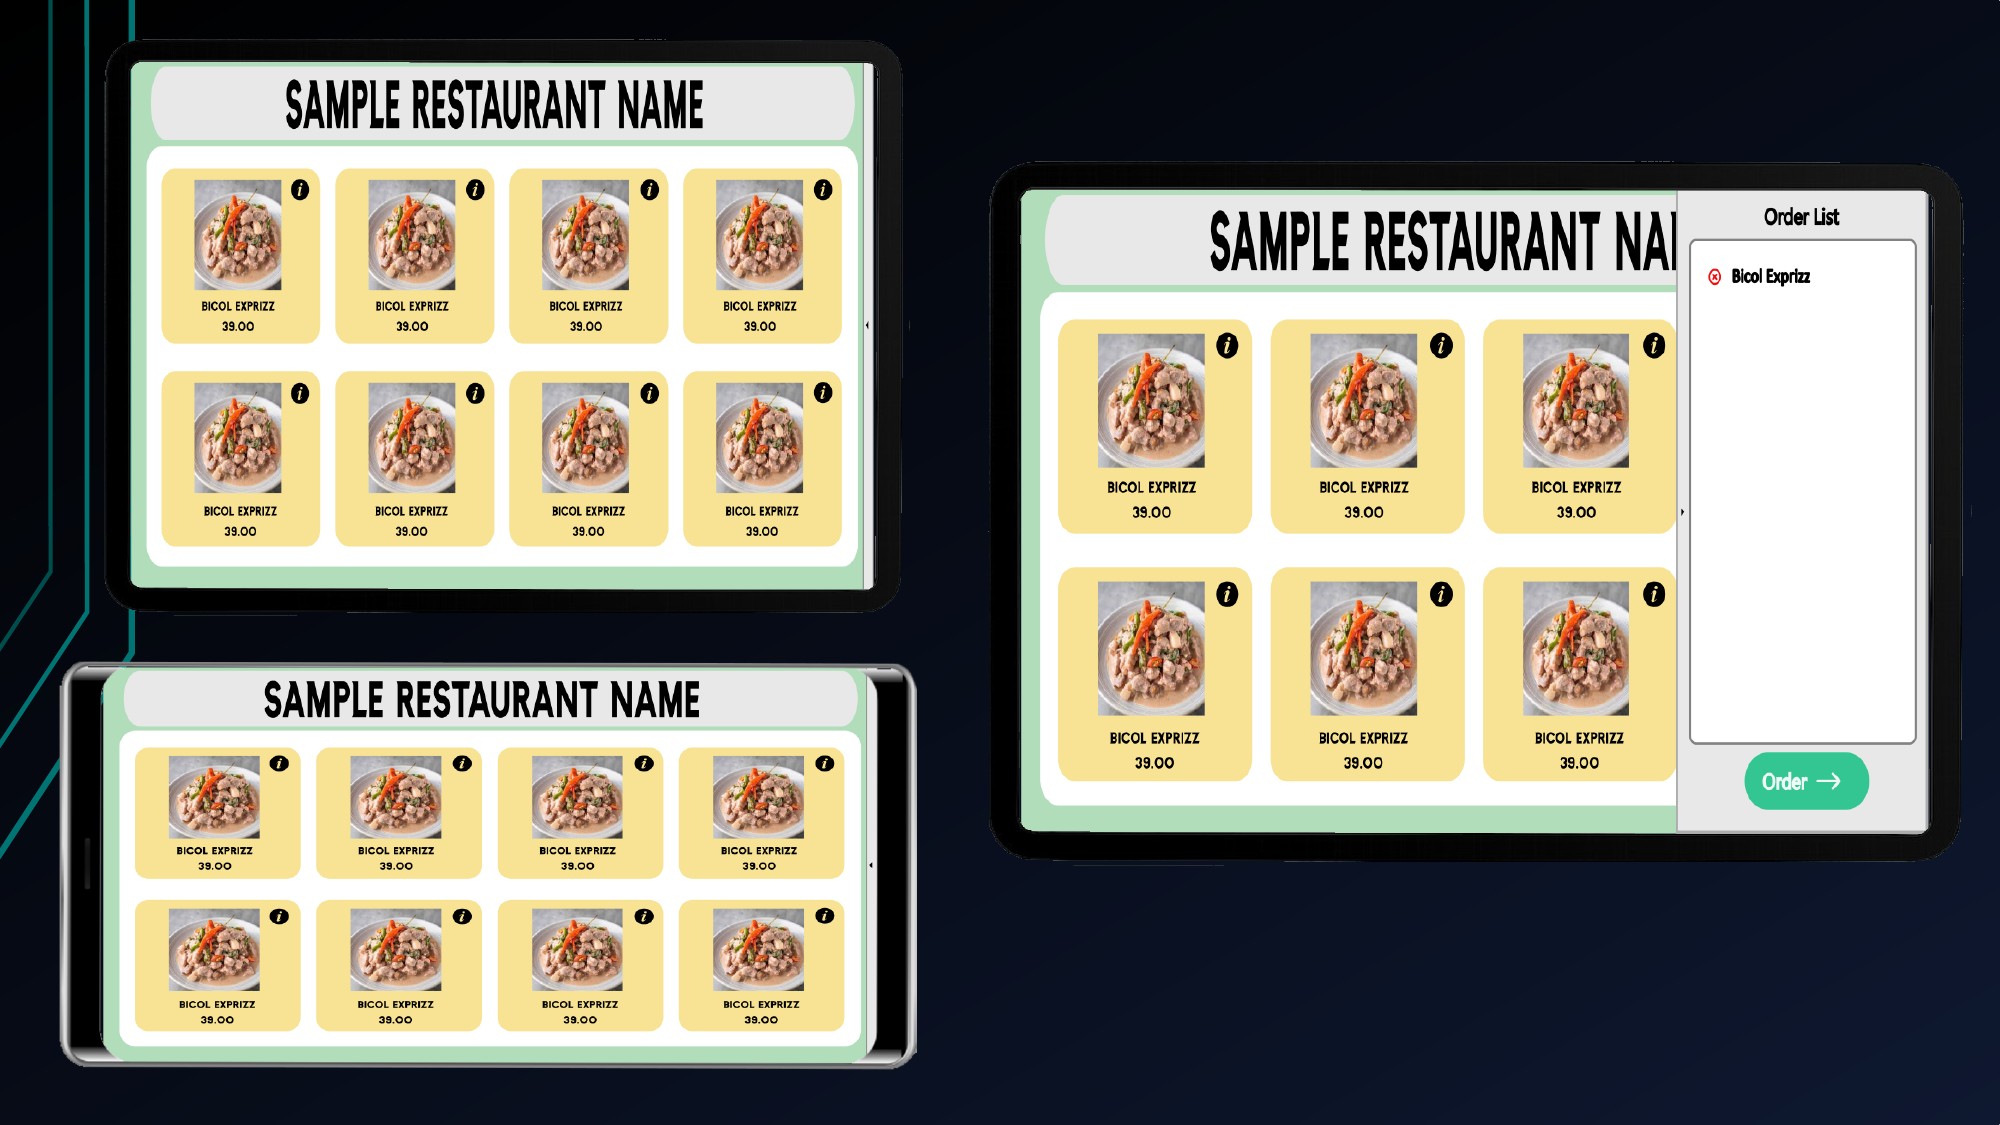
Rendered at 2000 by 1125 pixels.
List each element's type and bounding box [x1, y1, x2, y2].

picture [977, 153, 1972, 866]
picture [26, 33, 950, 1125]
